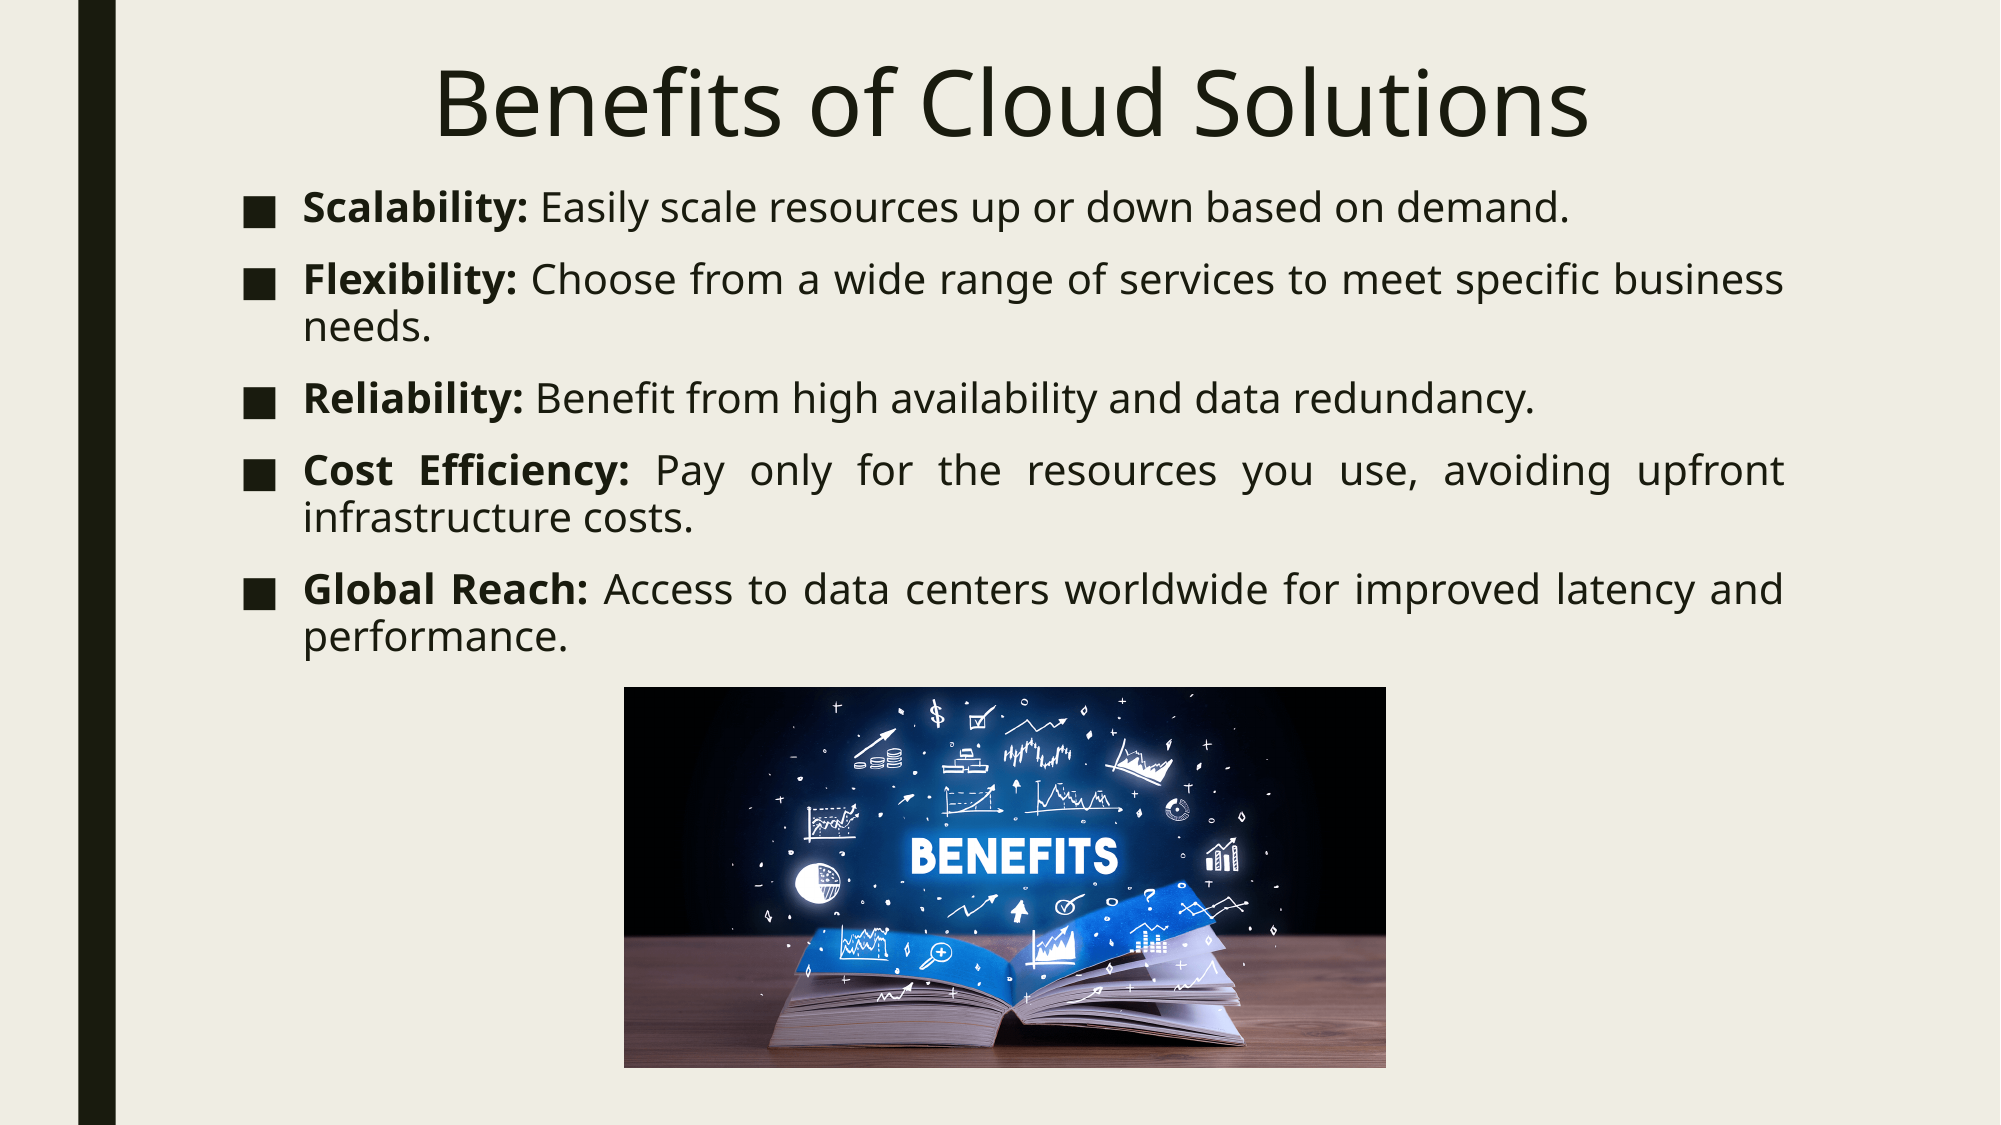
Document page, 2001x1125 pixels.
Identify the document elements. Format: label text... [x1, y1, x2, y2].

list Scalability: Easily scale resources up or down based on demand. Flexibility: Choose from a wide range of services to meet specific business needs. Reliability: Benefit from high availability and data redundancy. Cost Efficiency: Pay only for the resources you use, avoiding upfront infrastructure costs. Global Reach: Access to data centers worldwide for improved latency and performance. [225, 177, 1800, 709]
picture [623, 686, 1386, 1069]
title Benefits of Cloud Solutions [225, 50, 1800, 177]
